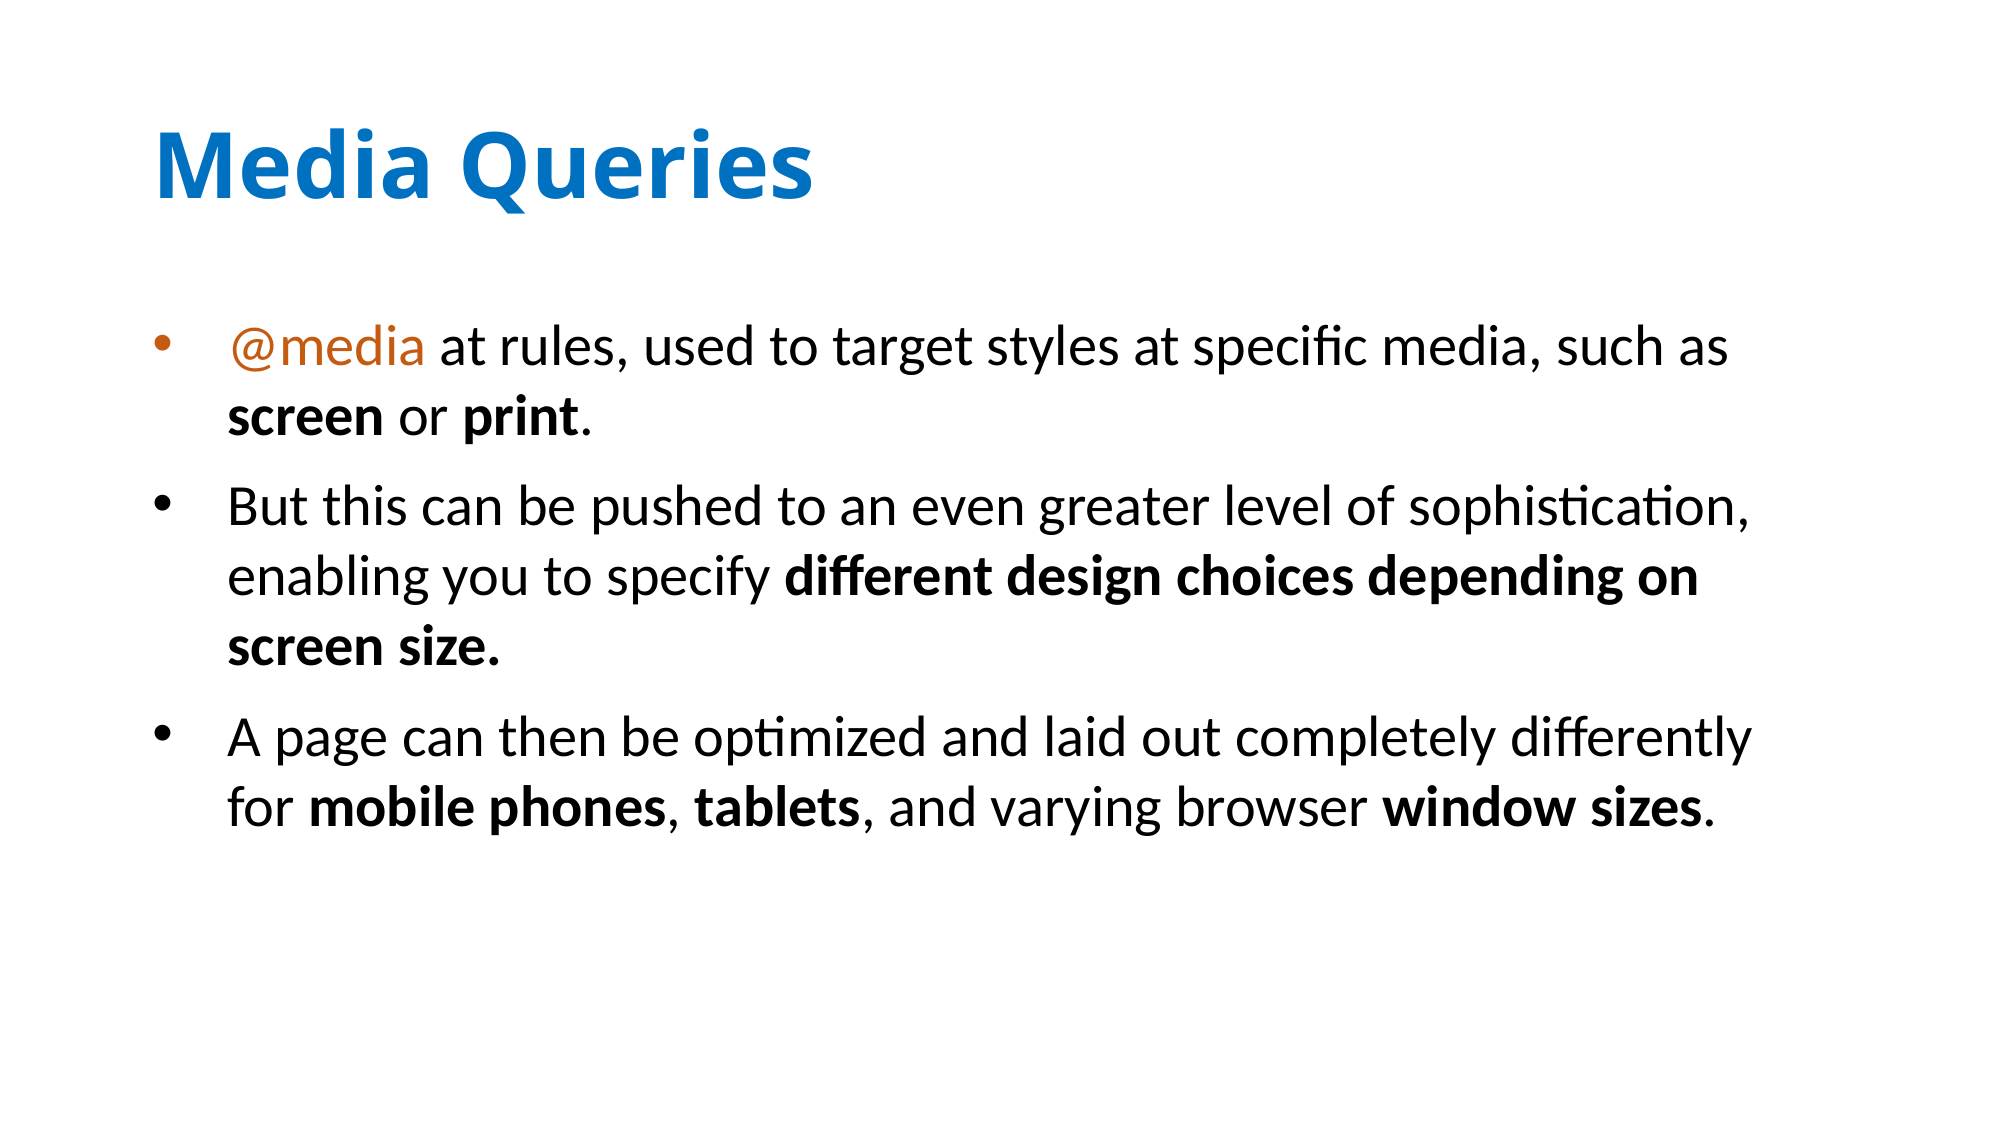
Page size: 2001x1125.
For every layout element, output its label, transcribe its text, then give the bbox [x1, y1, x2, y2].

list @media at rules, used to target styles at specific media, such as screen or print. But this can be pushed to an even greater level of sophistication, enabling you to specify different design choices depending on screen size. A page can then be optimized and laid out completely differently for mobile phones, tablets, and varying browser window sizes. [137, 299, 1863, 1014]
title Media Queries [137, 59, 1863, 278]
